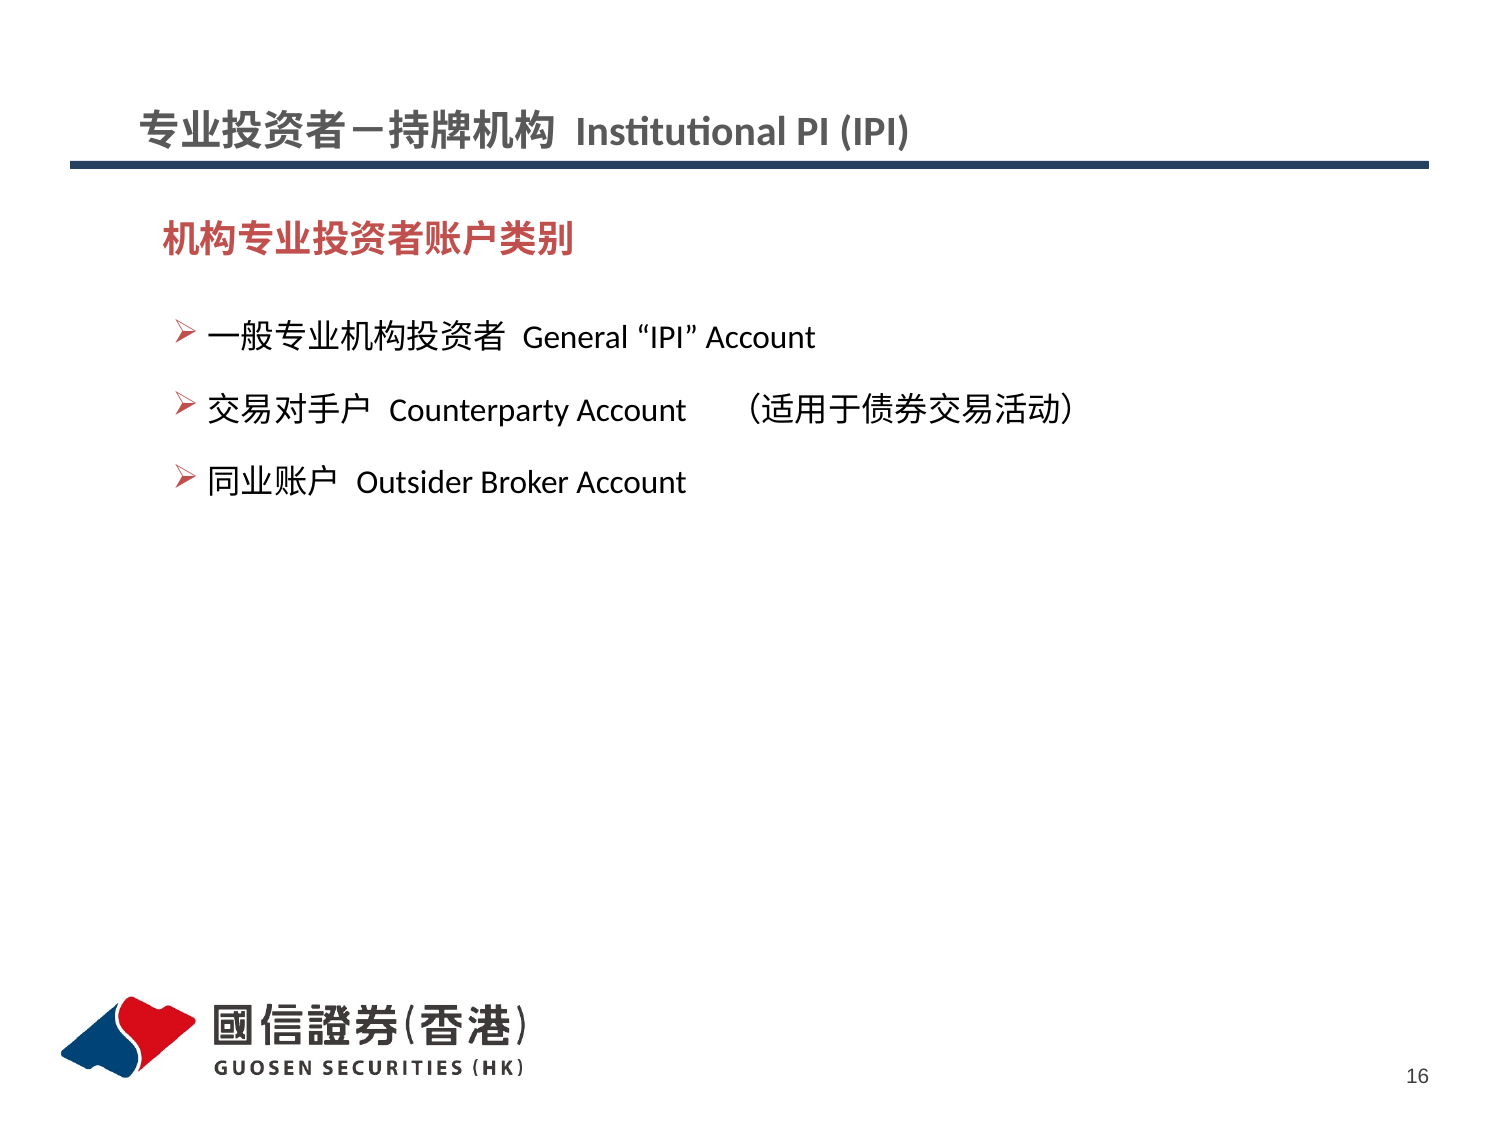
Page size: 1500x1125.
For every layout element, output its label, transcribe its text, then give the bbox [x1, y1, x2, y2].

list 机构专业投资者账户类别 [159, 208, 1429, 273]
picture [53, 985, 538, 1096]
title 专业投资者－持牌机构 Institutional PI (IPI) [135, 42, 1429, 161]
list 一般专业机构投资者 General “IPI” Account 交易对手户 Counterparty Account （适用于债券交易活动） 同业账户 Outsider Broker Account [159, 302, 1317, 634]
